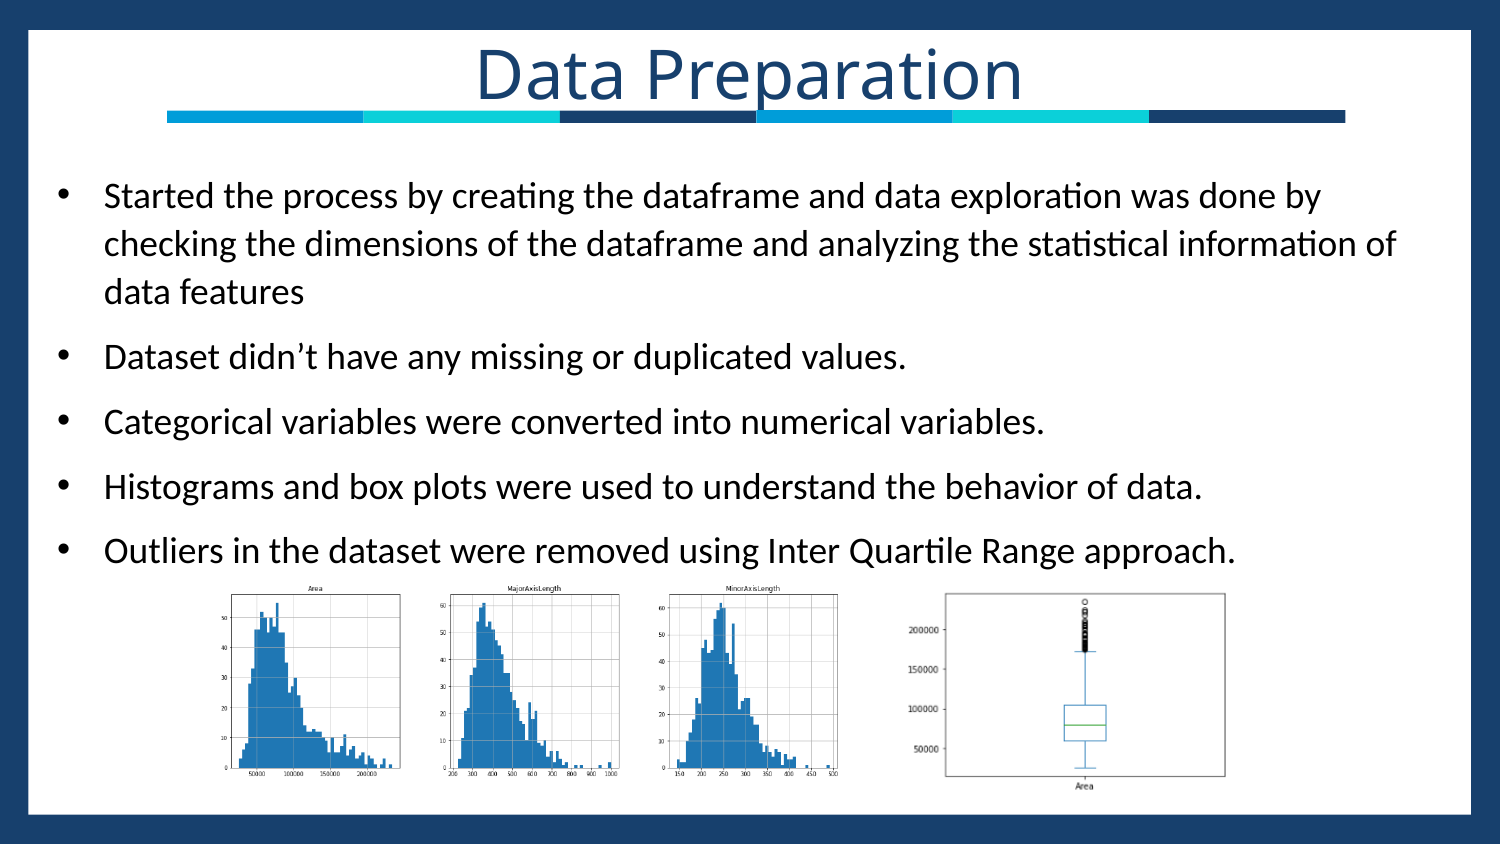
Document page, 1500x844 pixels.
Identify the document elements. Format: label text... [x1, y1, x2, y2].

title Data Preparation [0, 0, 1500, 161]
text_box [166, 109, 1346, 124]
text_box Started the process by creating the dataframe and data exploration was done by checking the dimensions of the dataframe and analyzing the statistical information of data features Dataset didn’t have any missing or duplicated values. Categorical variables were converted into numerical variables. Histograms and box plots were used to understand the behavior of data. Outliers in the dataset were removed using Inter Quartile Range approach. [42, 160, 1471, 644]
picture [220, 584, 854, 788]
picture [904, 584, 1260, 796]
